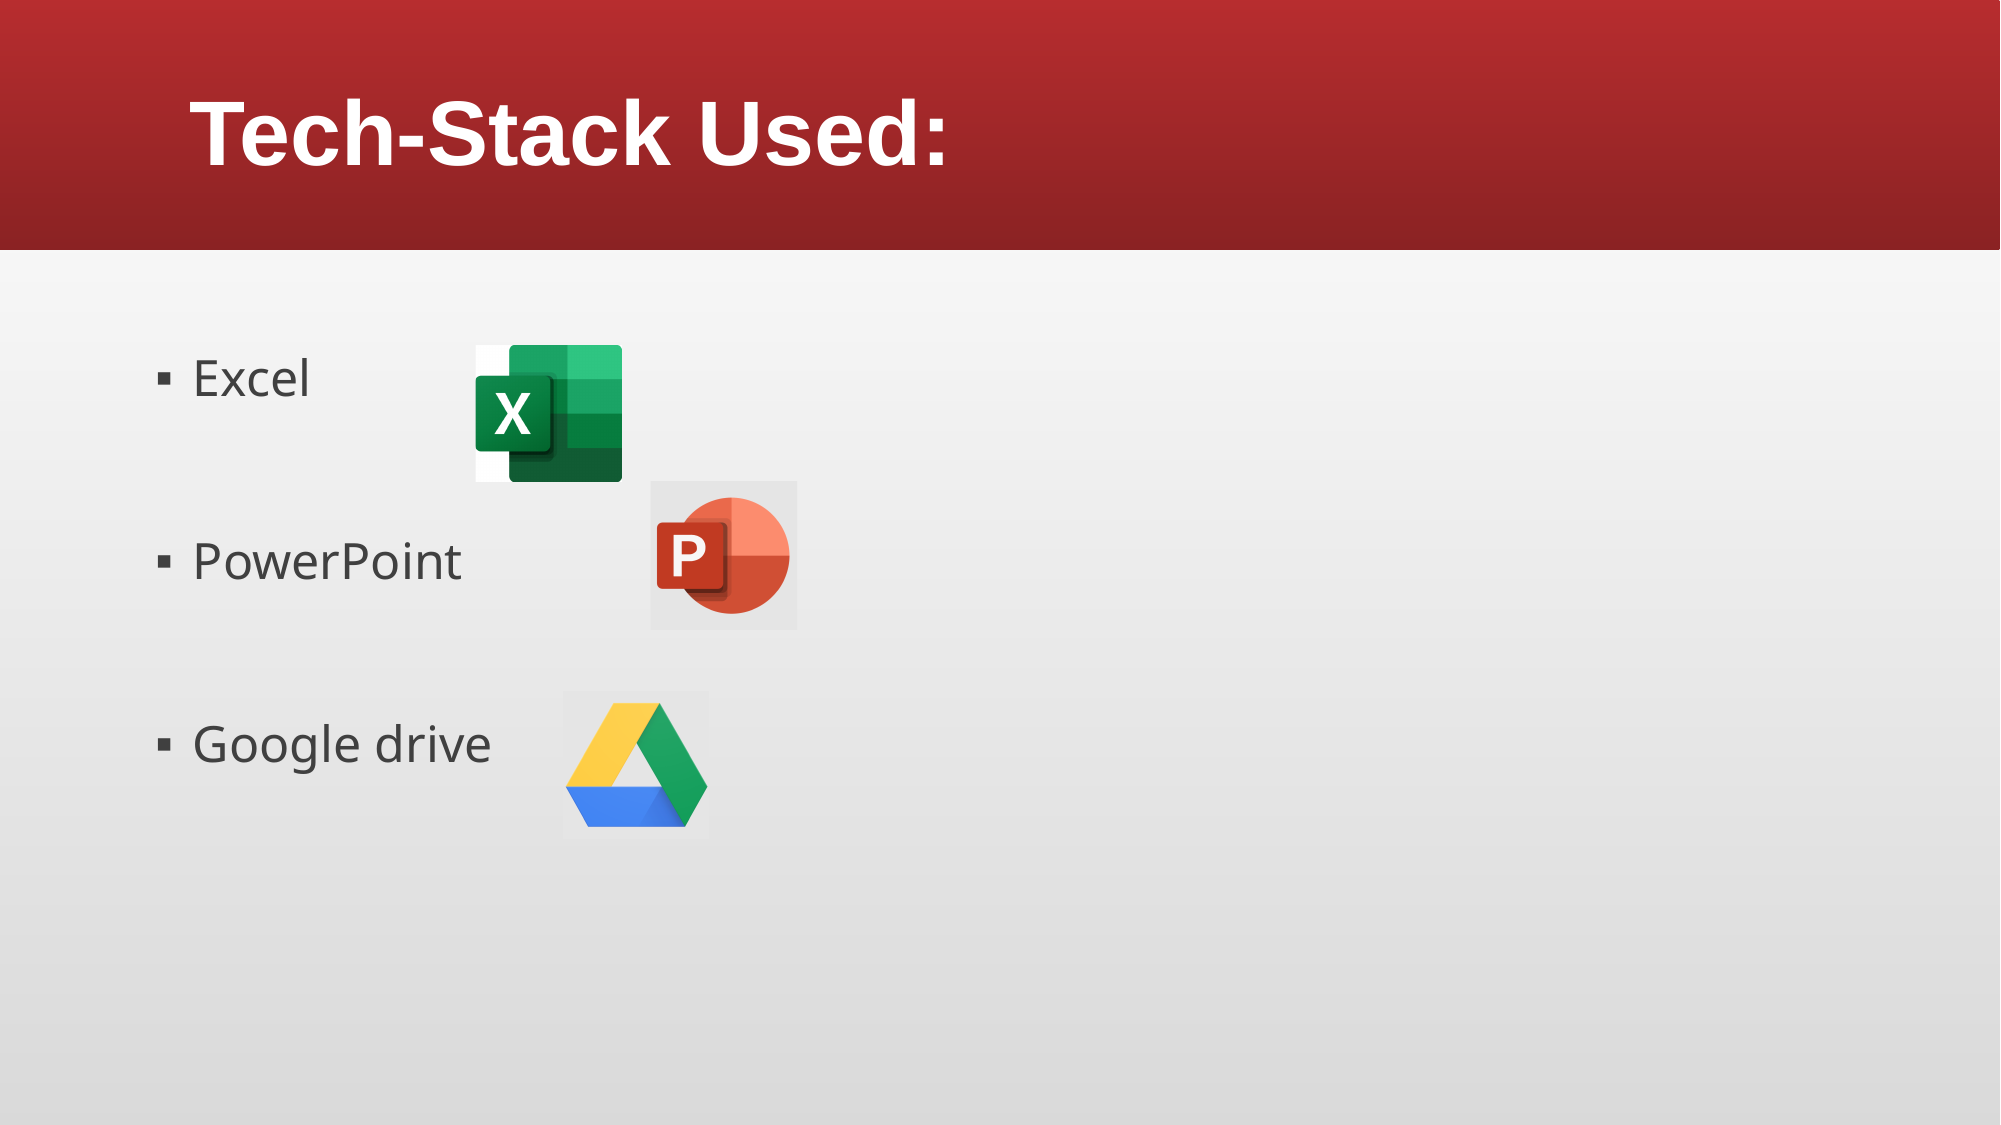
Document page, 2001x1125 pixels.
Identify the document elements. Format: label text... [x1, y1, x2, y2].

picture [475, 345, 623, 482]
list Excel PowerPoint Google drive [140, 345, 1791, 963]
picture [562, 691, 709, 839]
picture [650, 481, 798, 630]
title Tech-Stack Used: [174, 16, 1825, 234]
